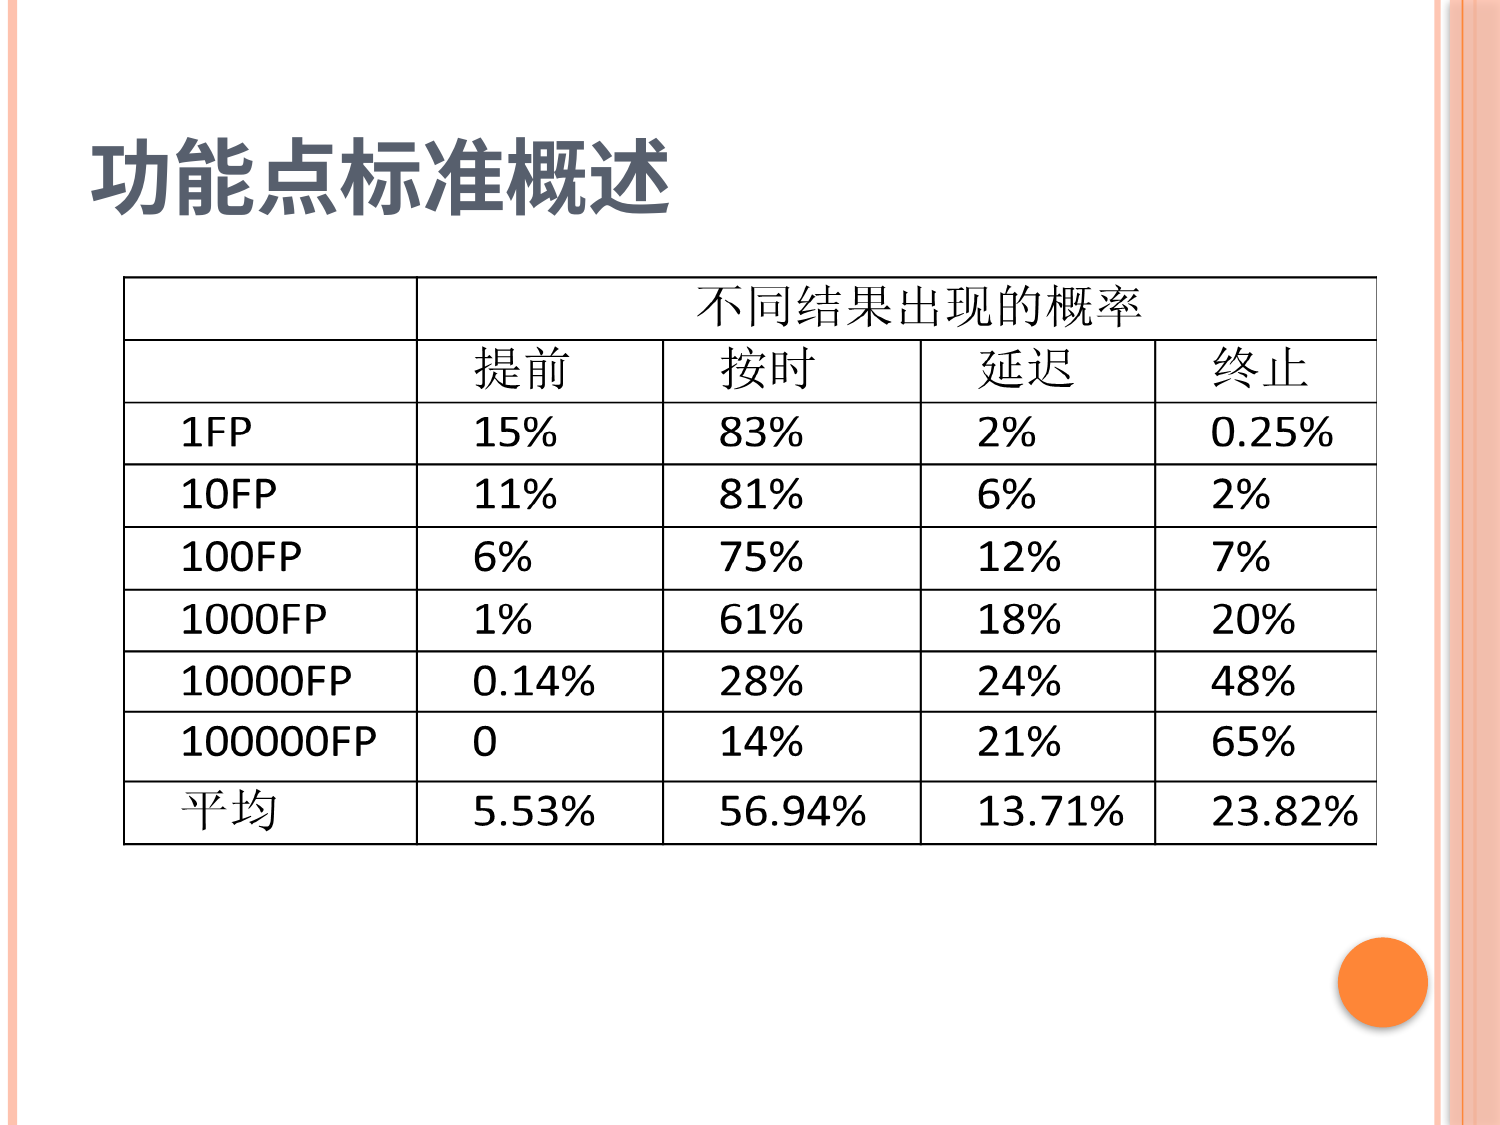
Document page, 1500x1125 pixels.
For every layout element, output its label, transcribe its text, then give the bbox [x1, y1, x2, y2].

title 功能点标准概述 [75, 45, 1300, 233]
picture [122, 259, 1378, 866]
